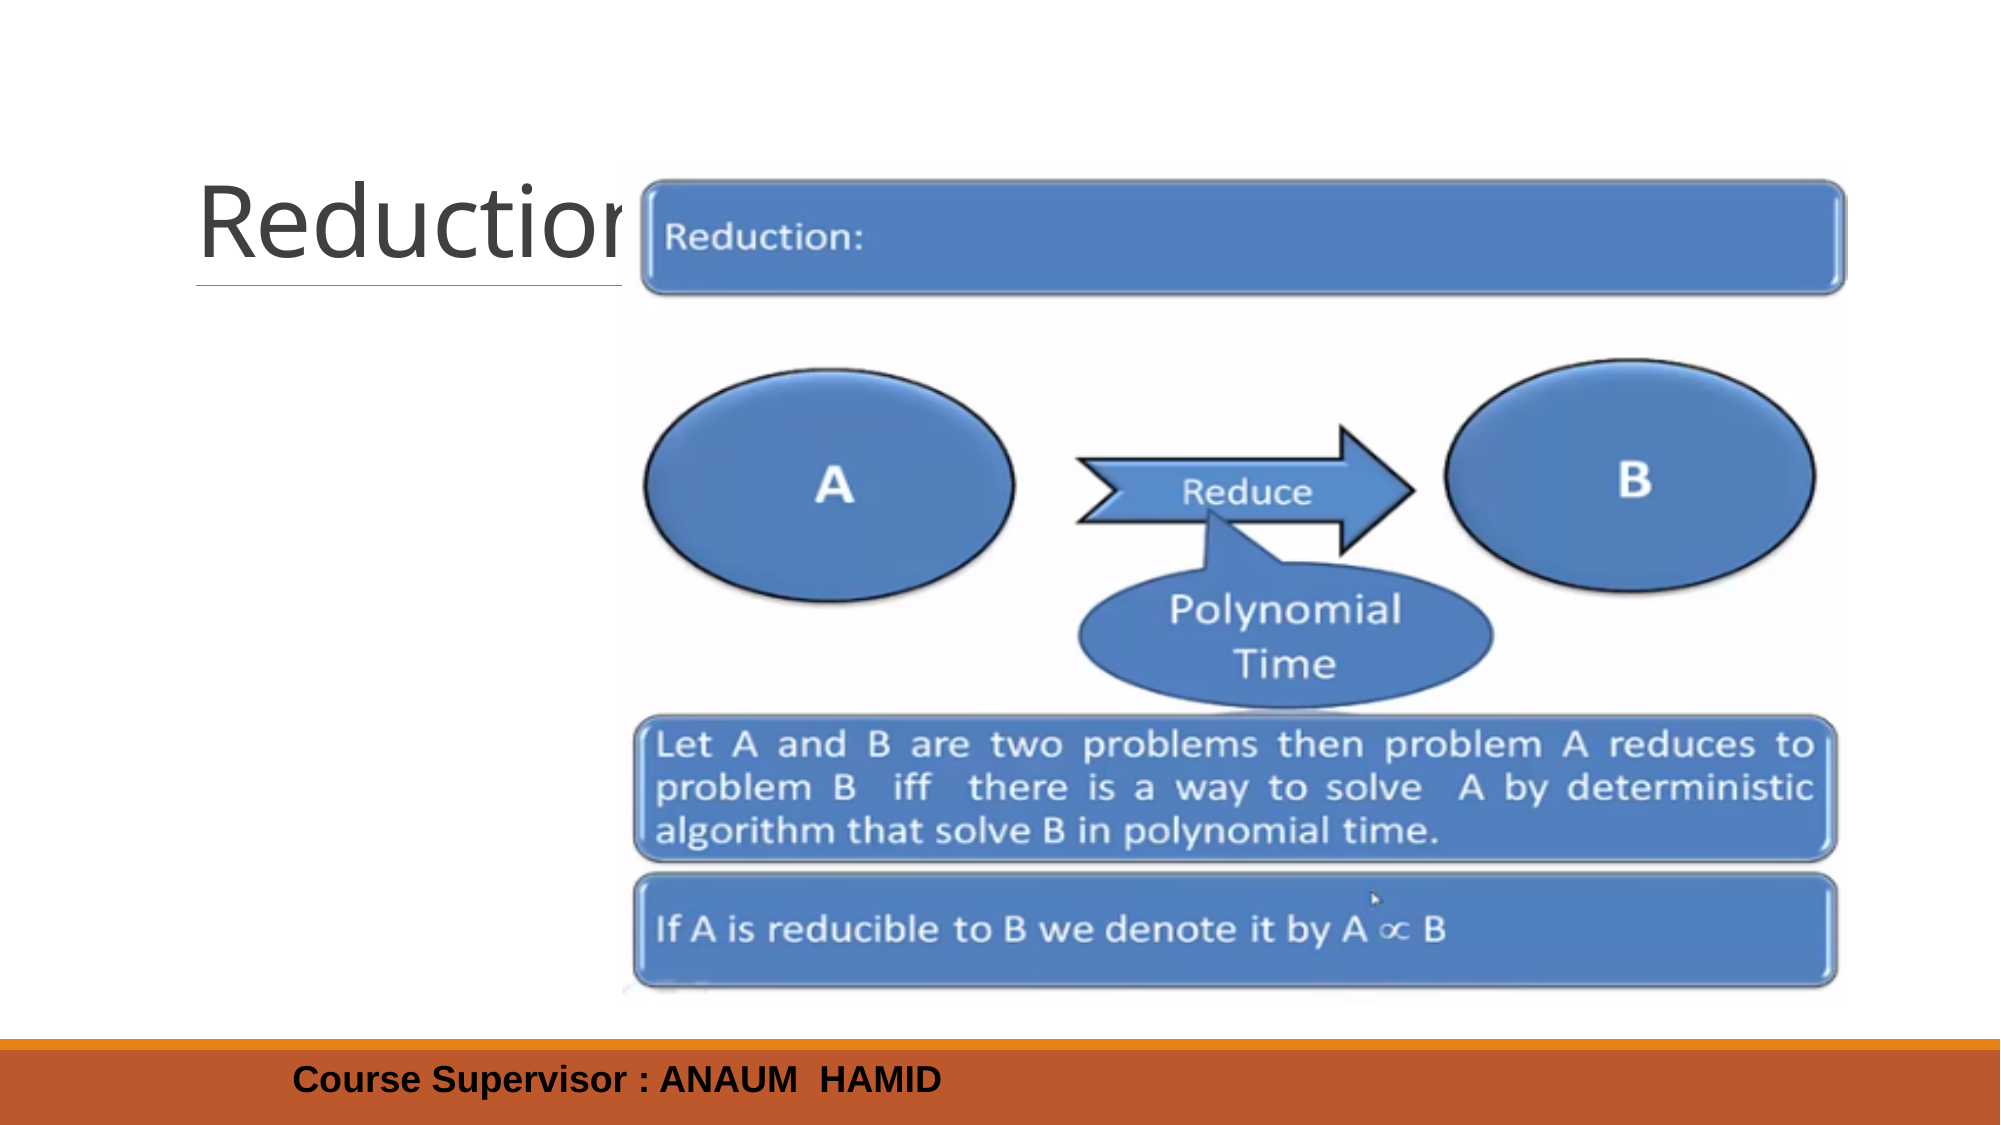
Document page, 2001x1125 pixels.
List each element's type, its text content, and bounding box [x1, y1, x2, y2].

text_box Course Supervisor : ANAUM HAMID [277, 1047, 958, 1108]
title Reduction [180, 47, 1830, 285]
picture [621, 165, 1849, 1004]
